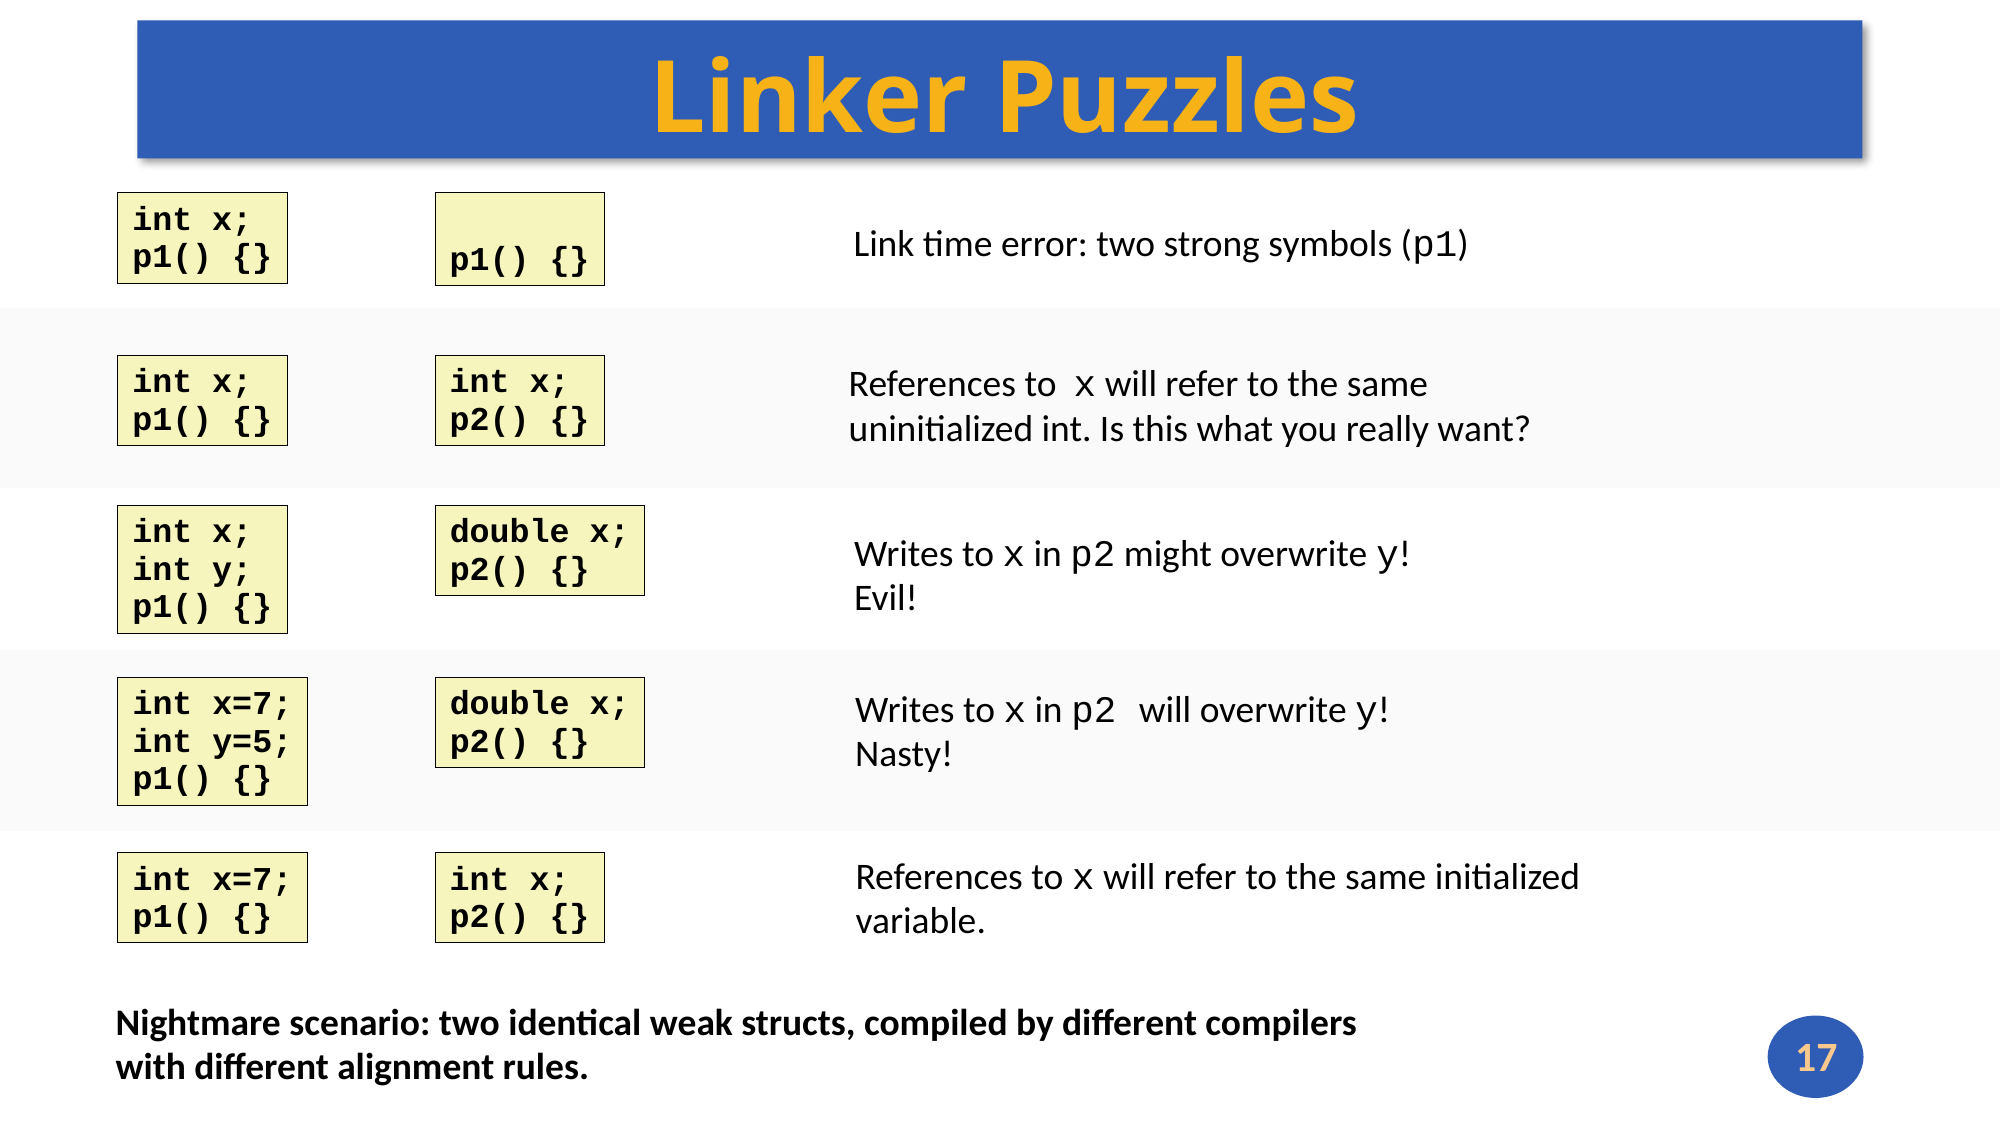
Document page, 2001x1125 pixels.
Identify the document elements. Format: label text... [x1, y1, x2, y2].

slide_number 17 [1767, 1015, 1866, 1095]
text_box int x=7; int y=5; p1() {} [117, 677, 308, 806]
text_box [0, 308, 2000, 489]
text_box Nightmare scenario: two identical weak structs, compiled by different compilers with different alignment rules. [100, 992, 1374, 1097]
text_box double x; p2() {} [435, 505, 645, 596]
text_box double x; p2() {} [435, 677, 645, 768]
title Linker Puzzles [137, 27, 1861, 157]
text_box References to x will refer to the same uninitialized int. Is this what you really want? [833, 354, 1547, 458]
text_box [0, 649, 2000, 831]
text_box Writes to x in p2 might overwrite y! Evil! [839, 523, 1426, 628]
text_box int x=7; p1() {} [117, 852, 308, 943]
text_box int x; p1() {} [117, 355, 288, 446]
text_box int x; p2() {} [434, 852, 605, 943]
text_box int x; p1() {} [117, 192, 288, 283]
text_box Writes to x in p2 will overwrite y! Nasty! [840, 679, 1406, 783]
text_box References to x will refer to the same initialized variable. [840, 846, 1596, 950]
text_box Link time error: two strong symbols (p1) [838, 214, 1484, 274]
text_box int x; int y; p1() {} [117, 505, 288, 634]
text_box p1() {} [434, 192, 605, 286]
text_box int x; p2() {} [434, 355, 605, 446]
